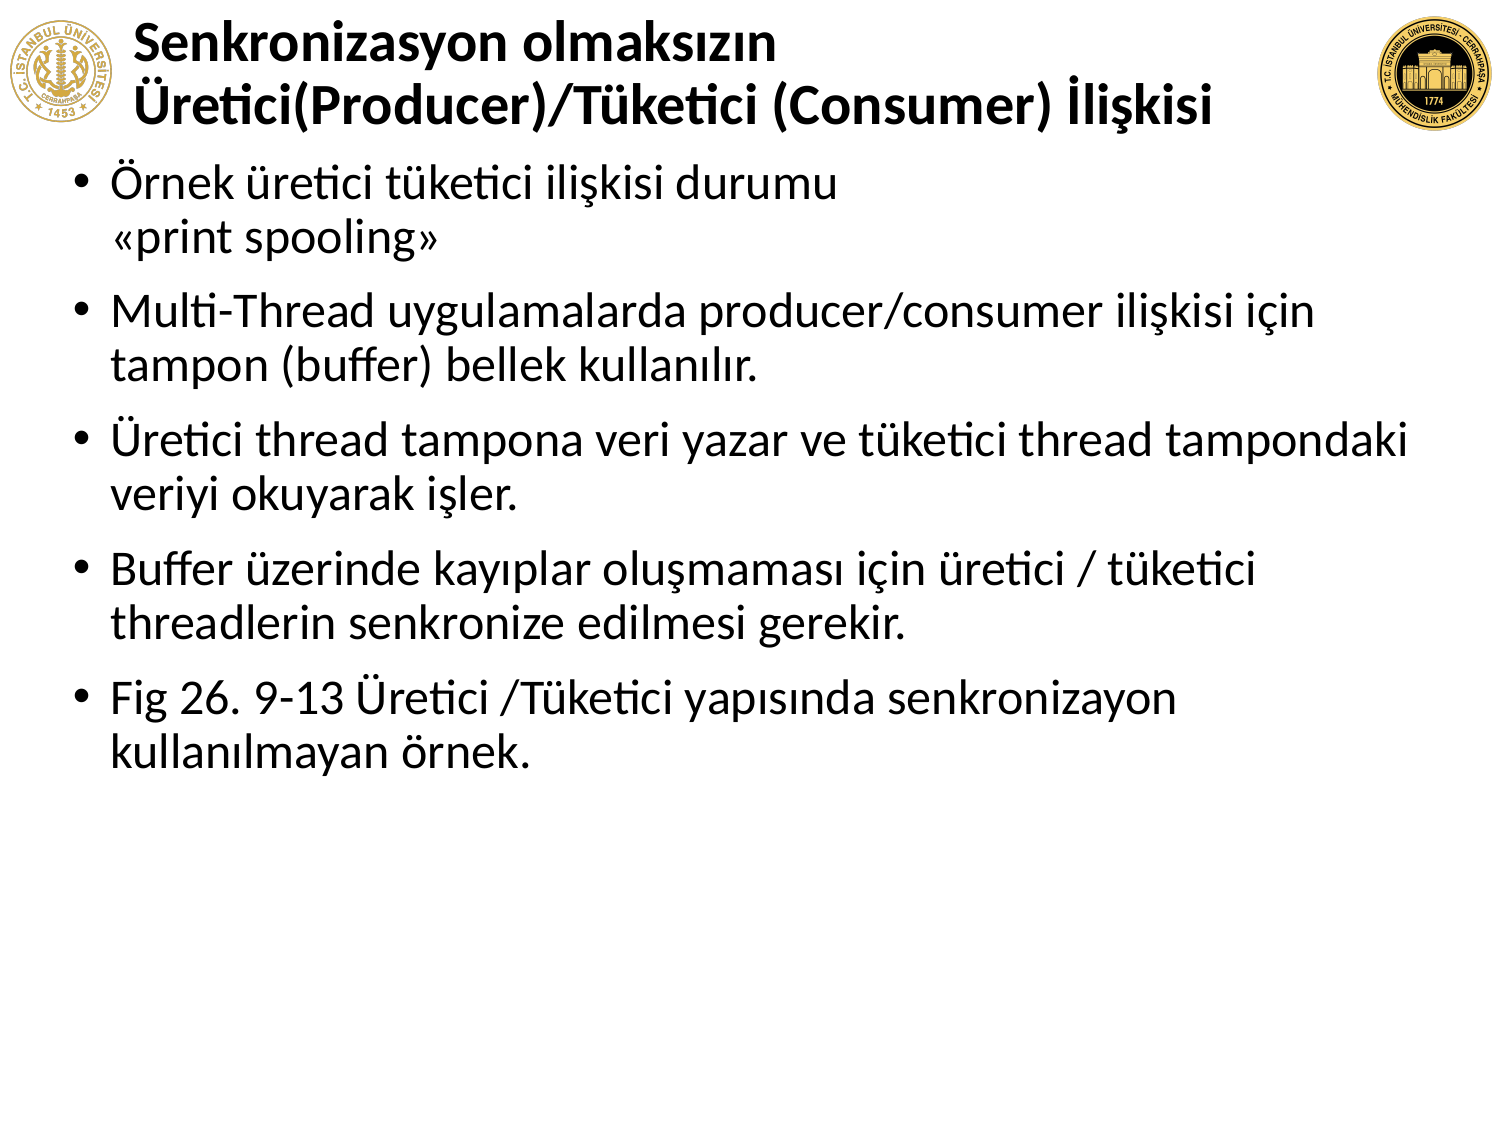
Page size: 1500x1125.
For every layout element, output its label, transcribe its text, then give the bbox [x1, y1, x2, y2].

title Senkronizasyon olmaksızın Üretici(Producer)/Tüketici (Consumer) İlişkisi [118, 14, 1382, 133]
list Örnek üretici tüketici ilişkisi durumu «print spooling» Multi-Thread uygulamalarda producer/consumer ilişkisi için tampon (buffer) bellek kullanılır. Üretici thread tampona veri yazar ve tüketici thread tampondaki veriyi okuyarak işler. Buffer üzerinde kayıplar oluşmaması için üretici / tüketici threadlerin senkronize edilmesi gerekir. Fig 26. 9-13 Üretici /Tüketici yapısında senkronizayon kullanılmayan örnek. [57, 148, 1454, 1028]
